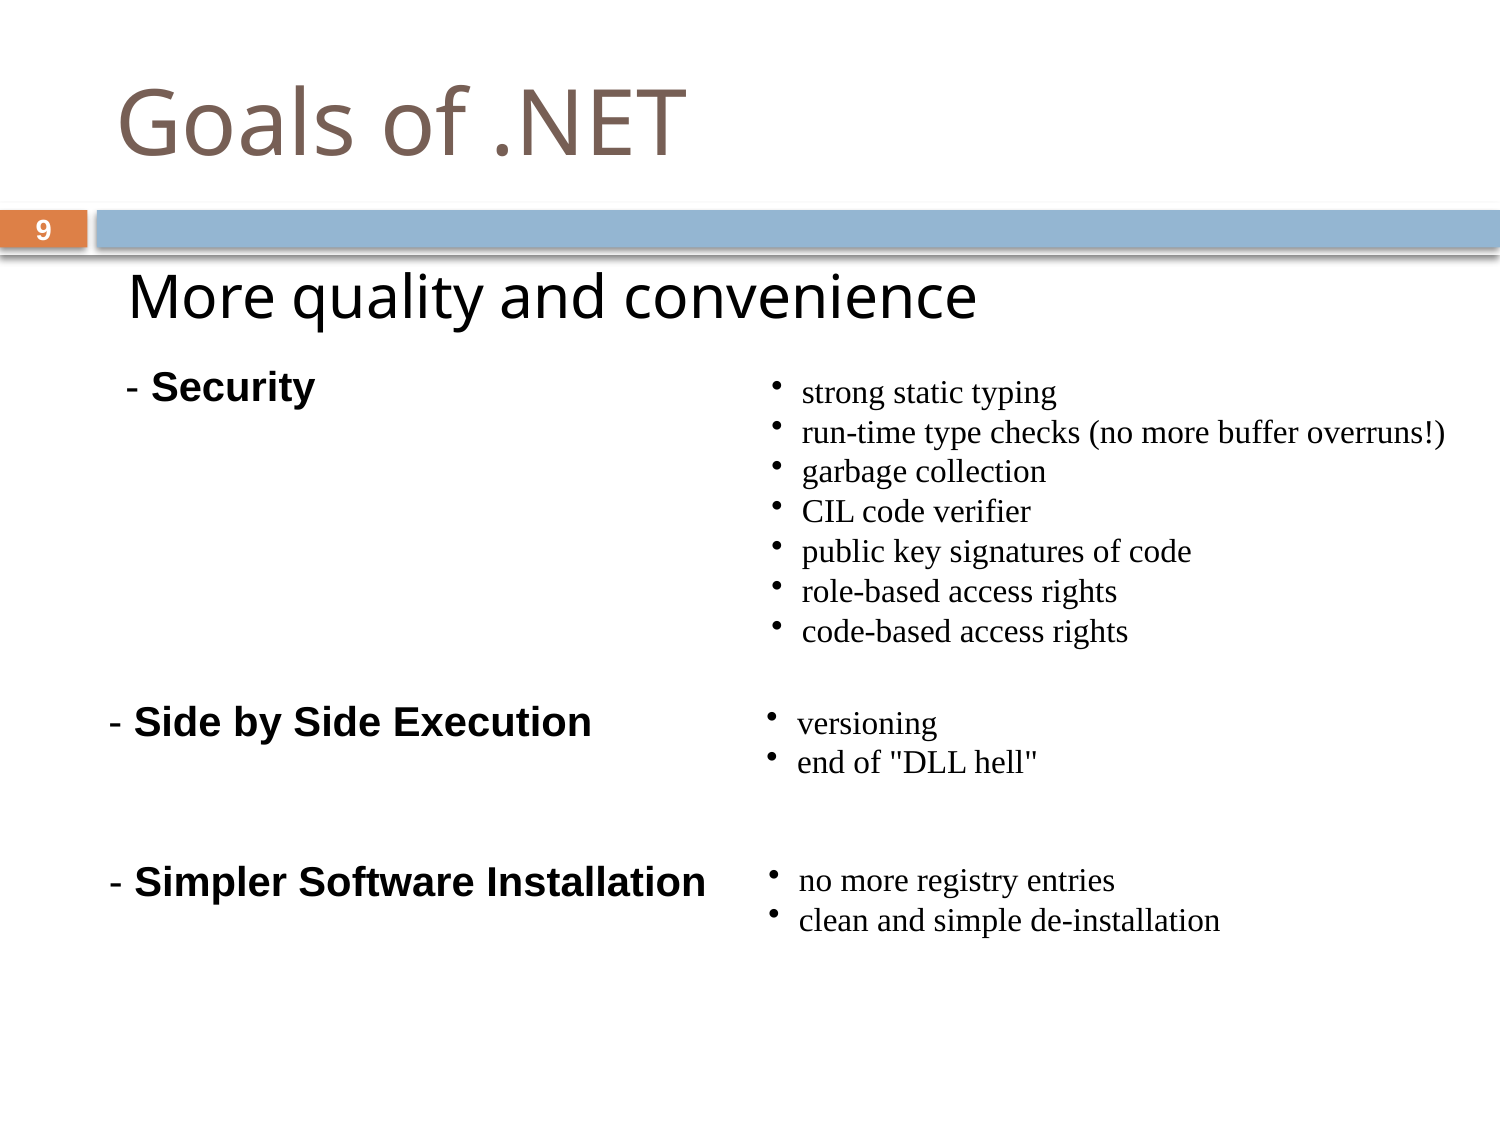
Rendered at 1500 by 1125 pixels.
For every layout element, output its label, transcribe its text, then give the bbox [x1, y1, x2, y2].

title Goals of .NET [100, 37, 1438, 200]
list More quality and convenience [112, 250, 1388, 339]
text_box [119, 687, 1055, 790]
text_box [118, 847, 1239, 947]
slide_number 9 [0, 208, 88, 249]
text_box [119, 351, 1464, 659]
